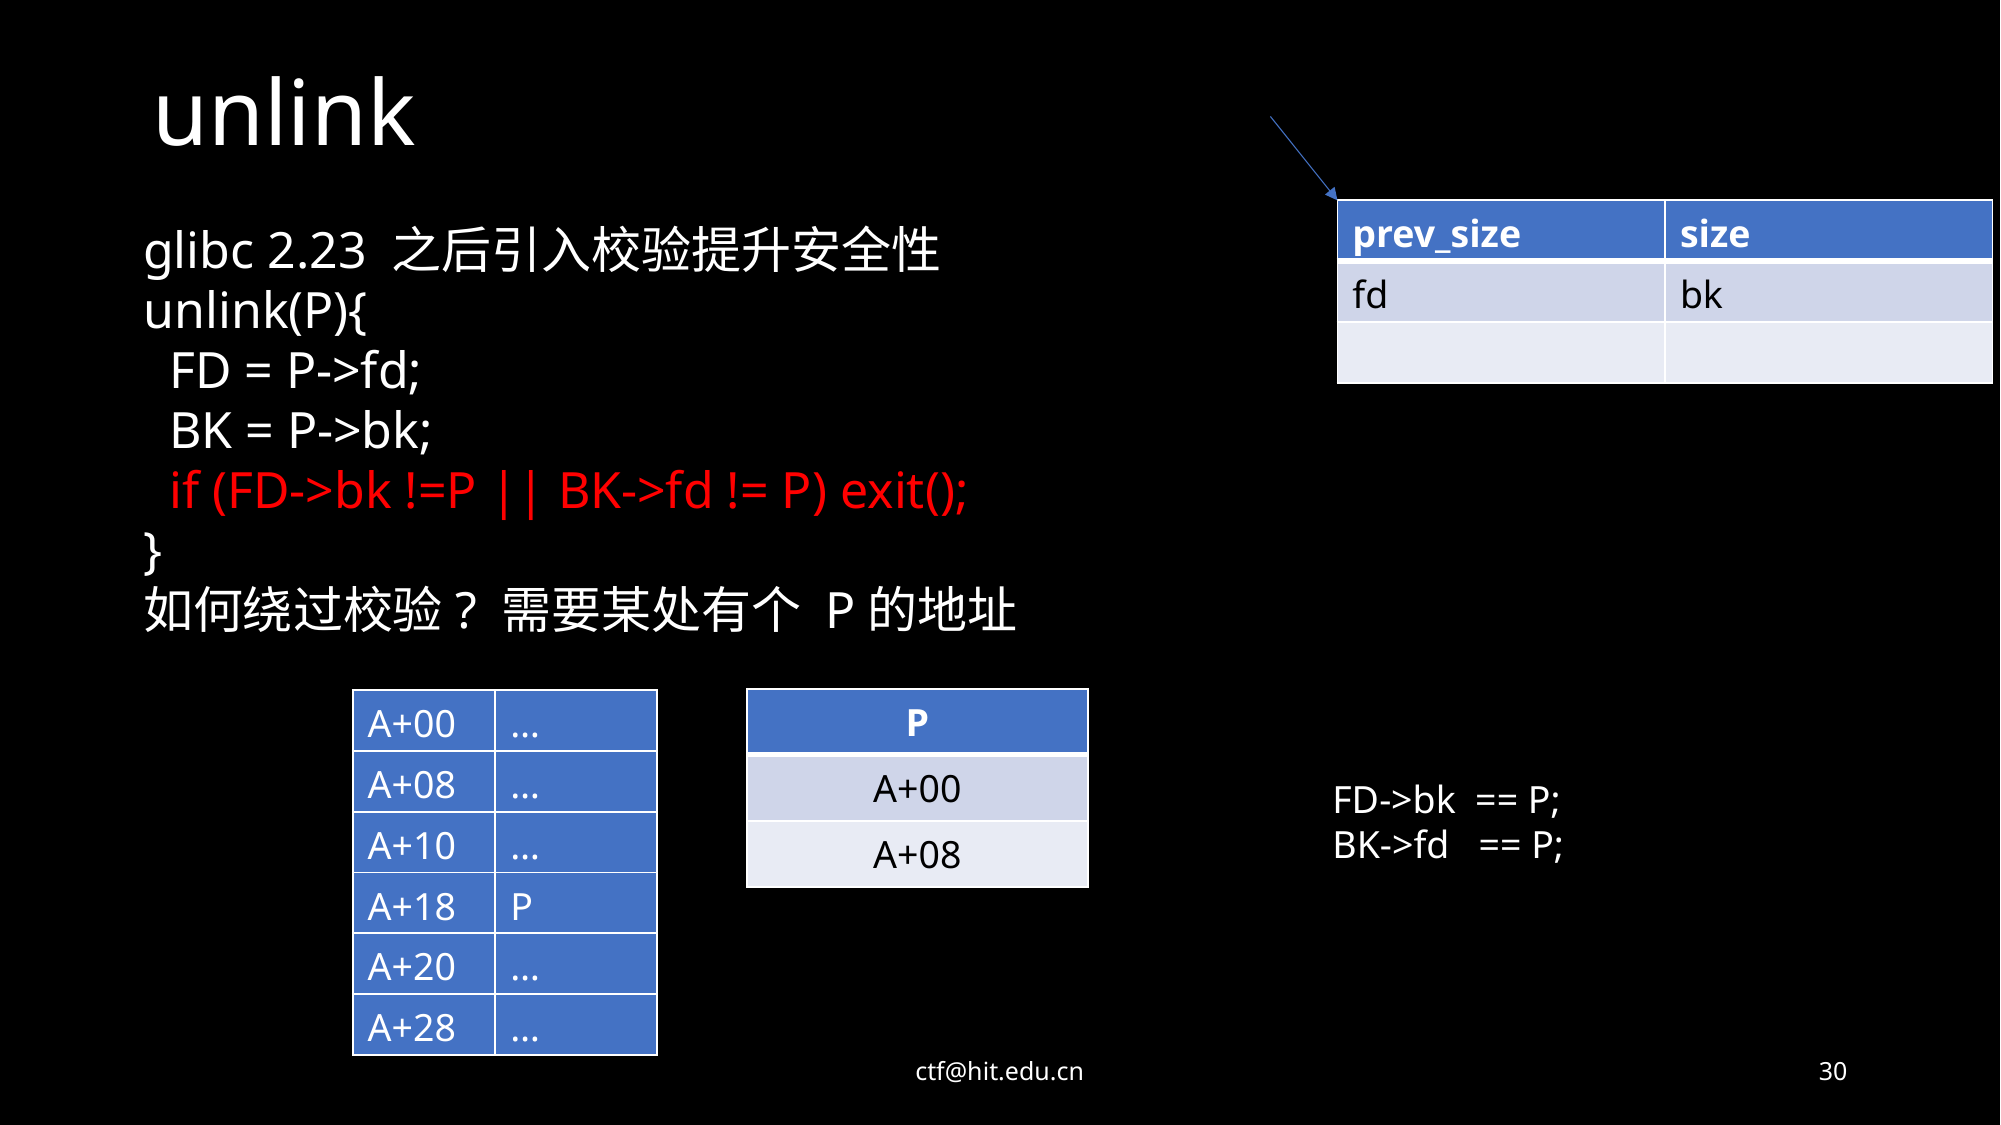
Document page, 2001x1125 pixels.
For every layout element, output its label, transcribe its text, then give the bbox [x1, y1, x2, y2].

table_cell … [496, 752, 656, 811]
title unlink [137, 59, 1863, 174]
table_cell fd [1338, 264, 1664, 321]
table_cell A+10 [354, 813, 494, 872]
table_cell A+00 [748, 757, 1087, 820]
table_cell A+18 [354, 873, 494, 932]
footer ctf@hit.edu.cn [662, 1042, 1338, 1103]
table_header prev_size [1338, 201, 1664, 258]
text_box glibc 2.23 之后引入校验提升安全性 unlink(P){ FD = P->fd; BK = P->bk; if (FD->bk !=P || BK->fd != P) exit(); } 如何绕过校验? 需要某处有个 P的地址 [128, 211, 1872, 646]
table_header P [748, 690, 1087, 752]
table_cell bk [1666, 264, 1992, 321]
table_cell [1338, 323, 1664, 382]
table_cell P [496, 873, 656, 932]
table_cell … [496, 934, 656, 993]
table_cell [1666, 323, 1992, 382]
table_header … [496, 691, 656, 750]
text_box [1270, 116, 1338, 201]
table_cell A+08 [354, 752, 494, 811]
text_box FD->bk == P; BK->fd == P; [1317, 769, 1833, 874]
slide_number 30 [1412, 1042, 1863, 1103]
table_cell … [496, 995, 656, 1054]
table_cell A+28 [354, 995, 494, 1054]
table_cell A+08 [748, 822, 1087, 886]
table_cell … [496, 813, 656, 872]
table_header size [1666, 201, 1992, 258]
table_cell A+20 [354, 934, 494, 993]
table_header A+00 [354, 691, 494, 750]
